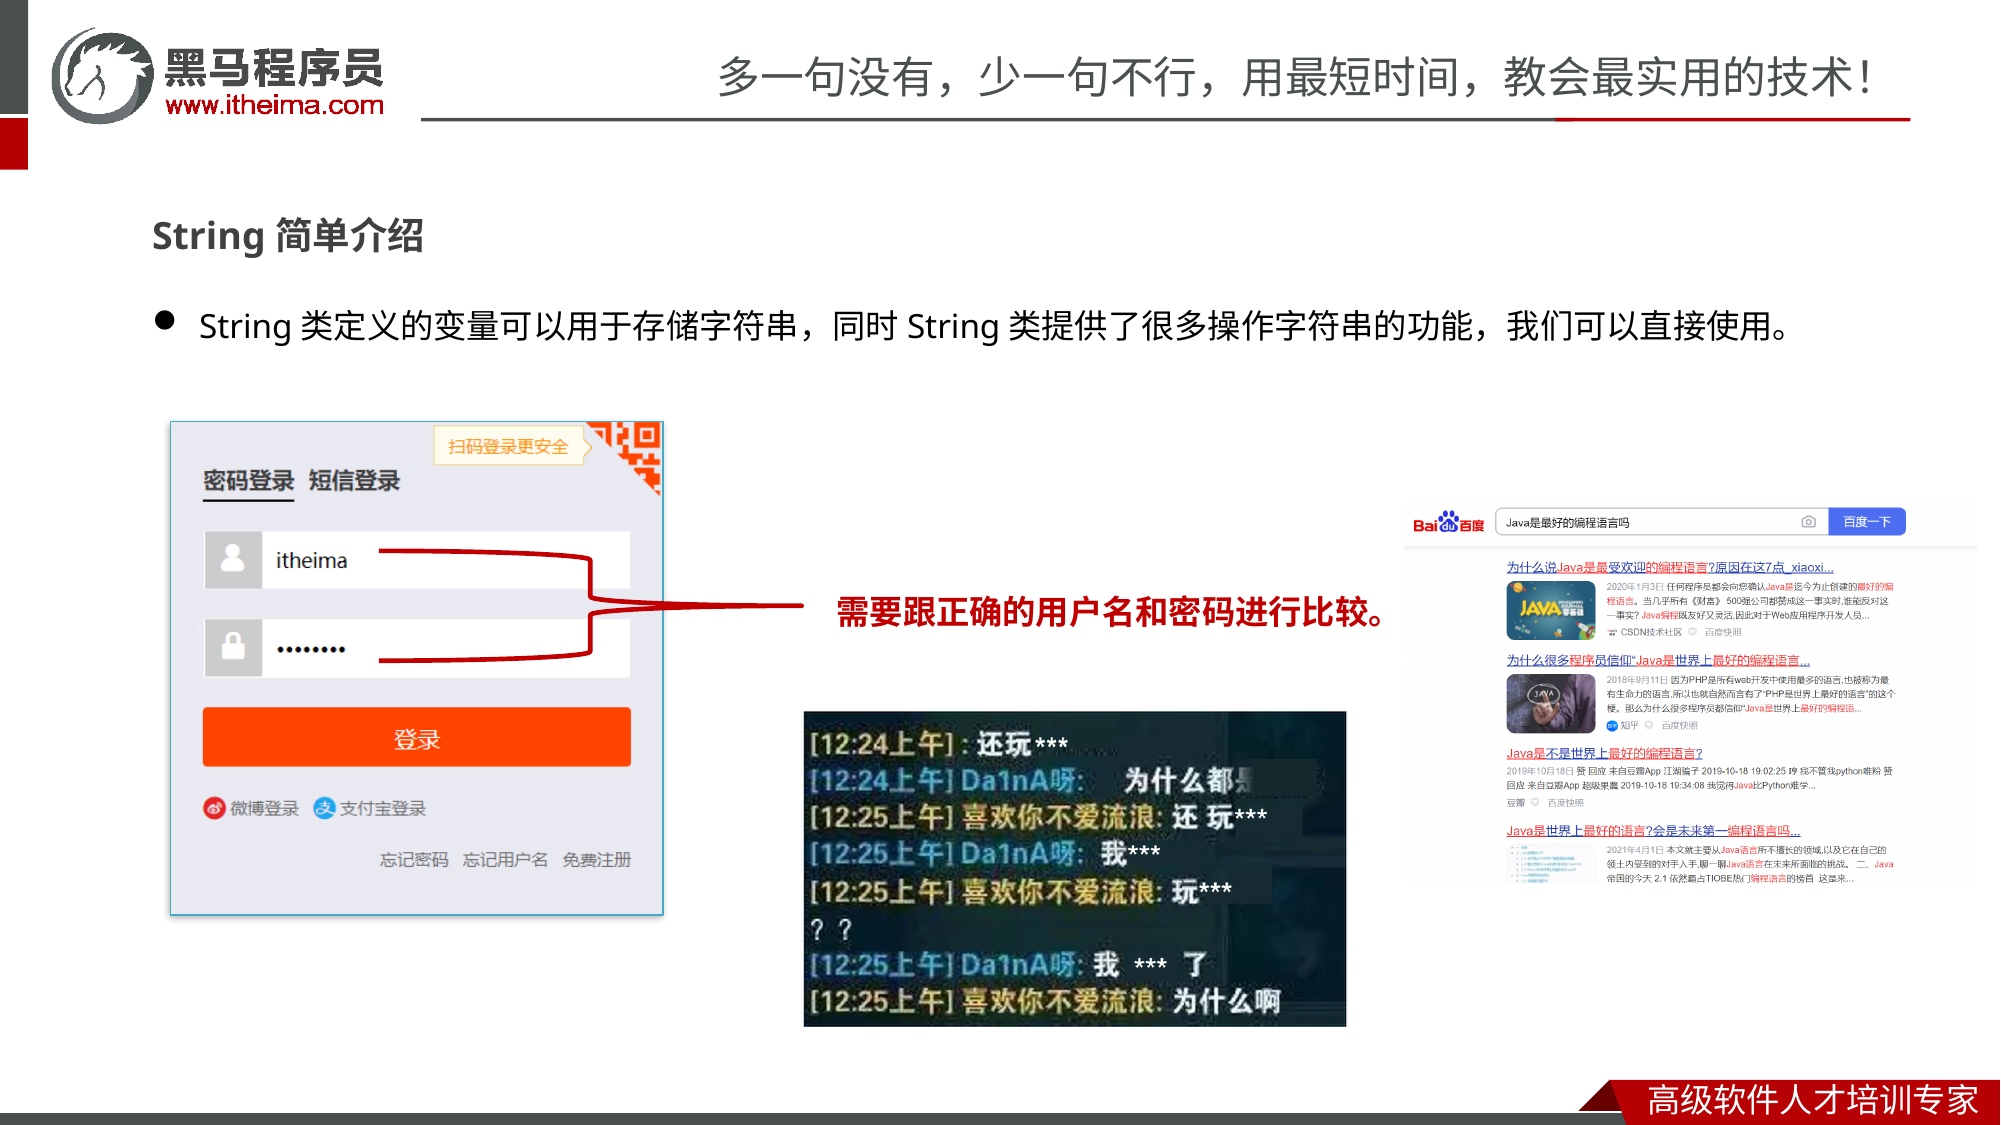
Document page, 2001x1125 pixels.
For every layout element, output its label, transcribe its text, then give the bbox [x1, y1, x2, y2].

picture [765, 496, 1977, 1067]
text_box 需要跟正确的用户名和密码进行比较。 [821, 544, 1397, 640]
text_box String类定义的变量可以用于存储字符串，同时String类提供了很多操作字符串的功能，我们可以直接使用。 [137, 257, 1814, 353]
picture [50, 26, 384, 125]
text_box [668, 602, 803, 609]
text_box String简单介绍 [137, 182, 907, 257]
picture [170, 421, 663, 915]
